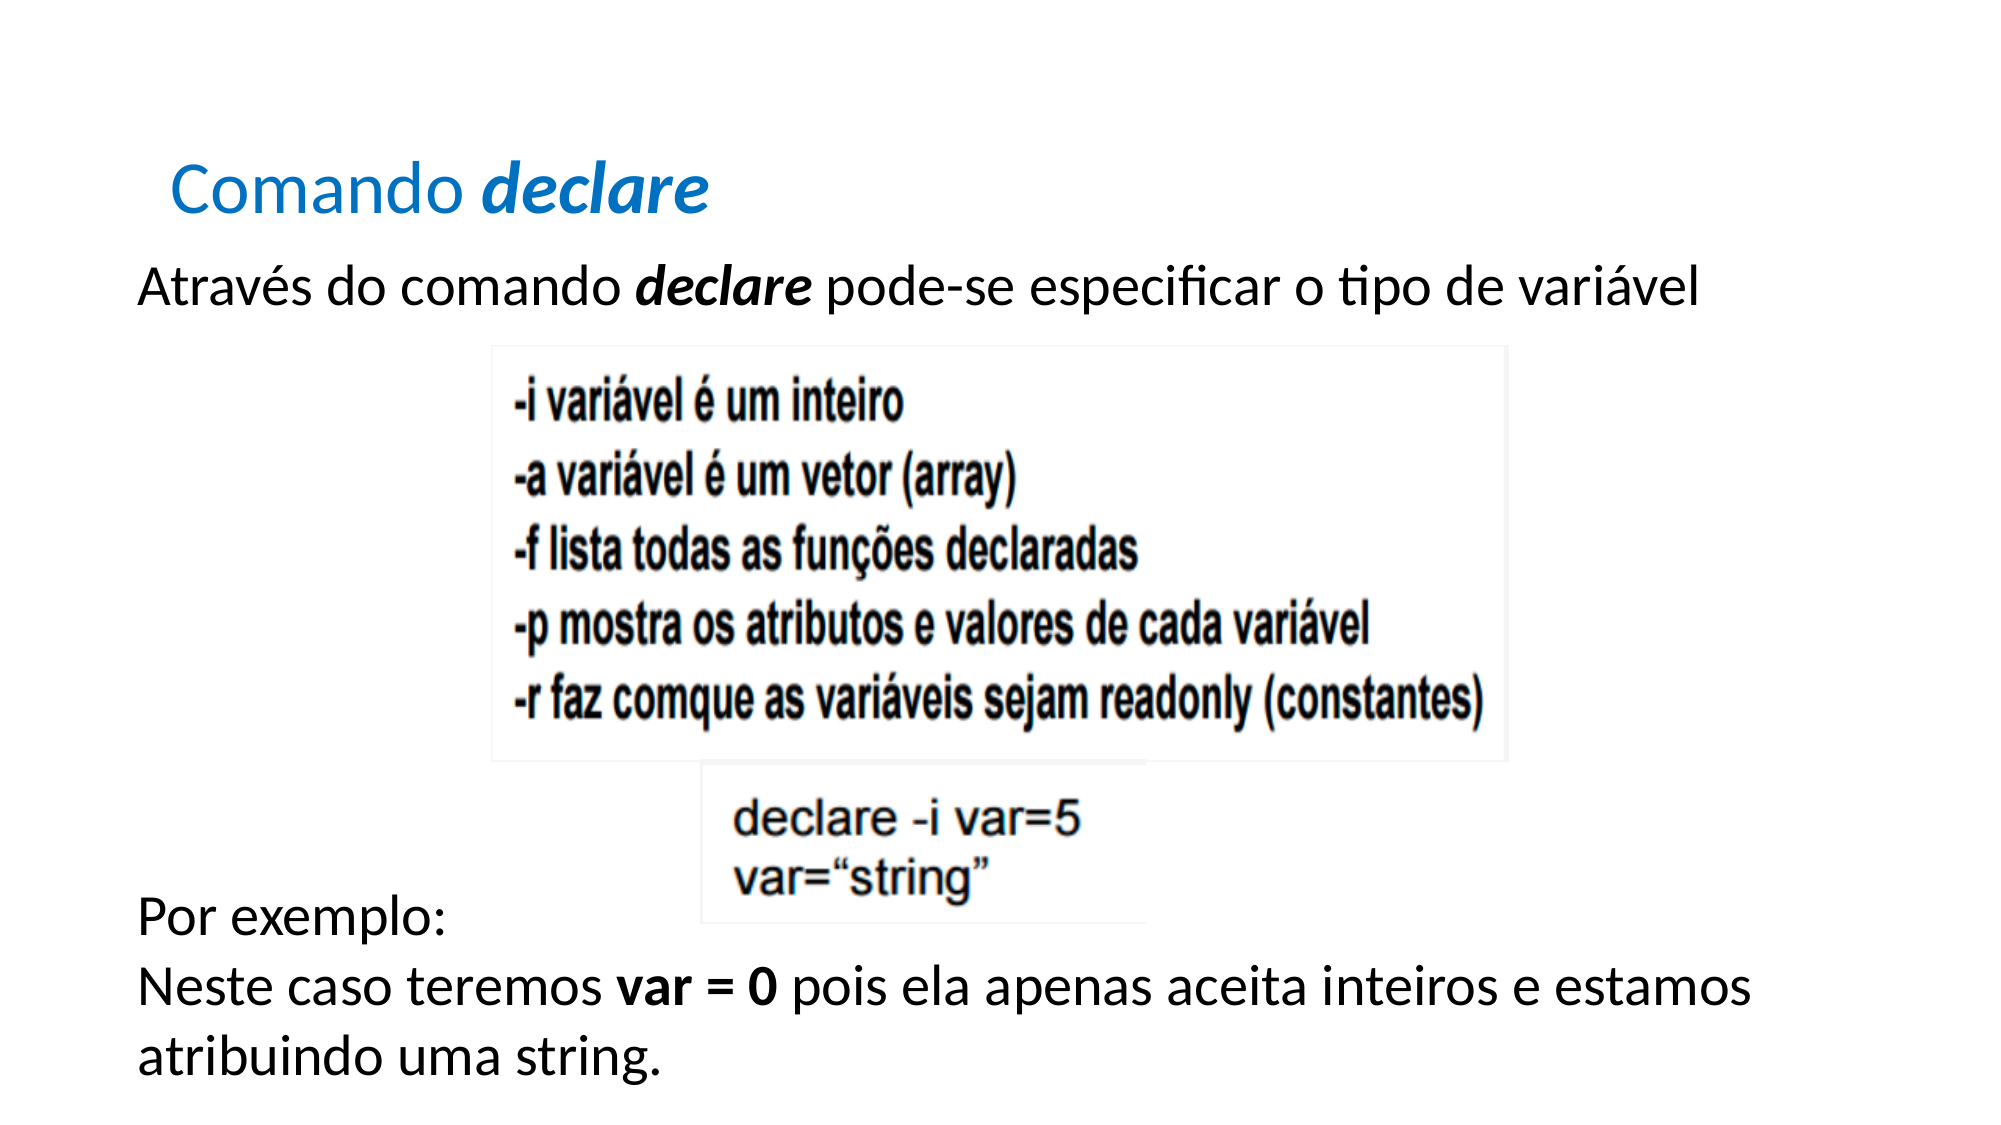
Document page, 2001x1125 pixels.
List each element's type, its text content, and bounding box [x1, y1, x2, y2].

picture [491, 345, 1509, 924]
text_box Através do comando declare pode-se especificar o tipo de variável Por exemplo: Neste caso teremos var = 0 pois ela apenas aceita inteiros e estamos atribuindo uma string. [123, 239, 2000, 1095]
text_box Comando declare [156, 130, 1540, 236]
